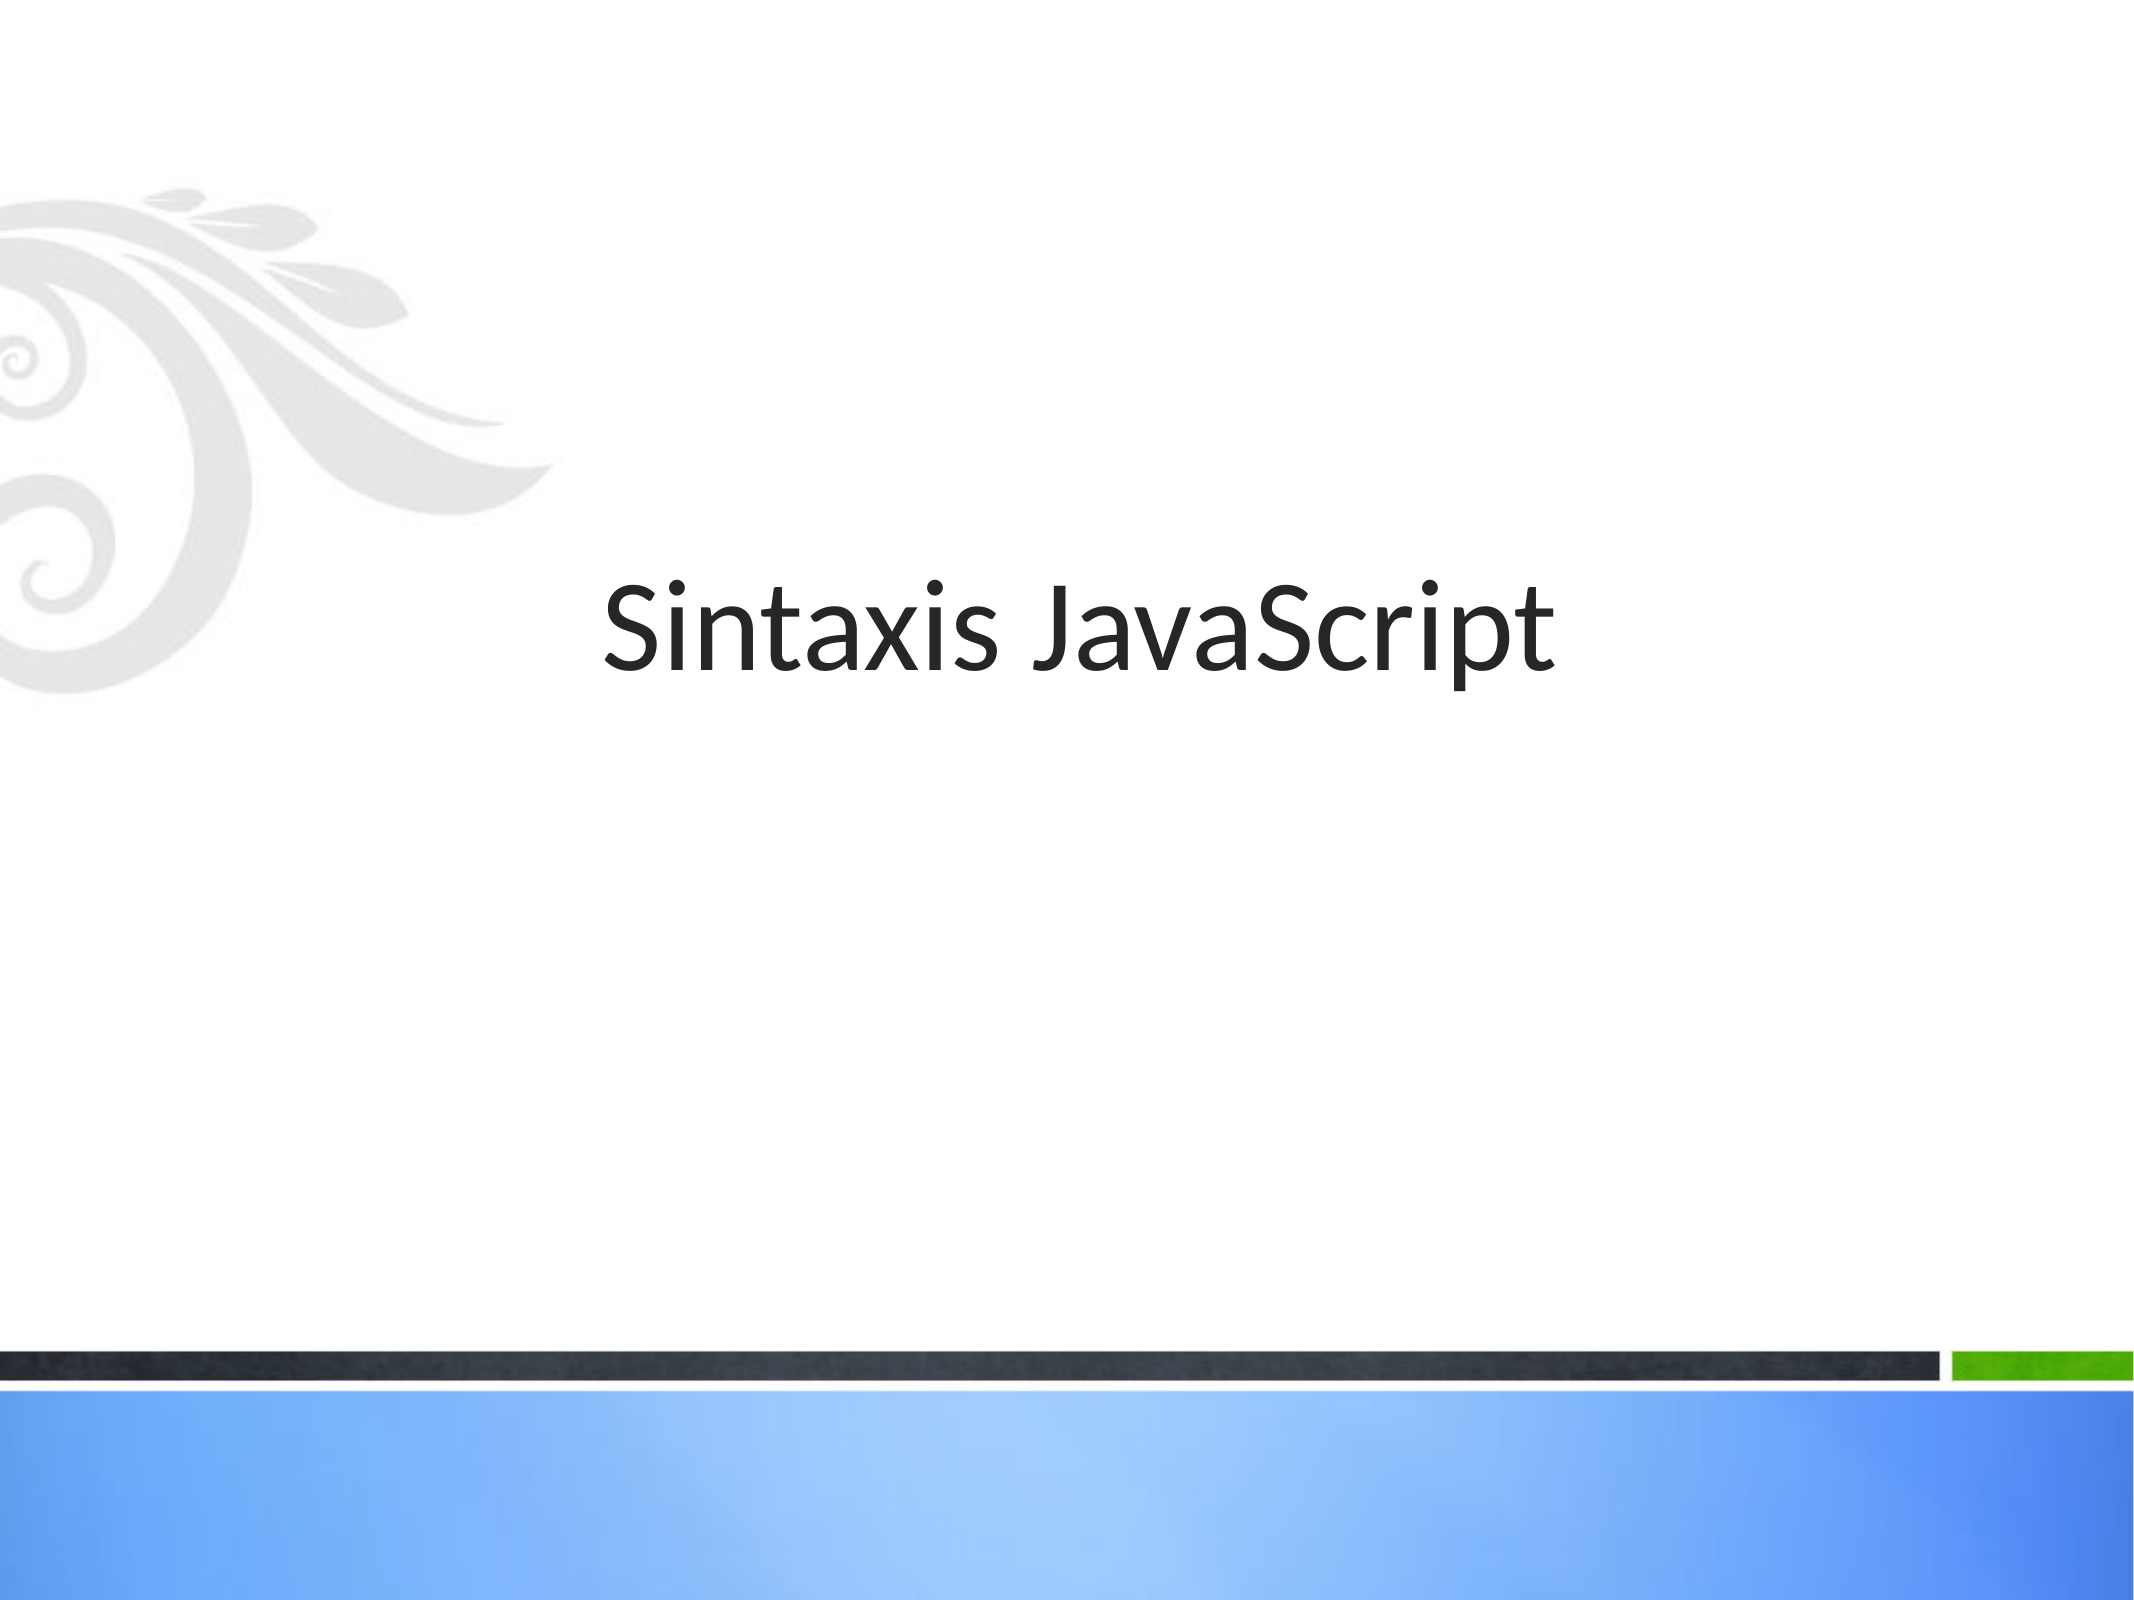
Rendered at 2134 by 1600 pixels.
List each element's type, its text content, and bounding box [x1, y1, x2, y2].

title Sintaxis JavaScript [262, 484, 1898, 752]
picture [0, 0, 2134, 1600]
